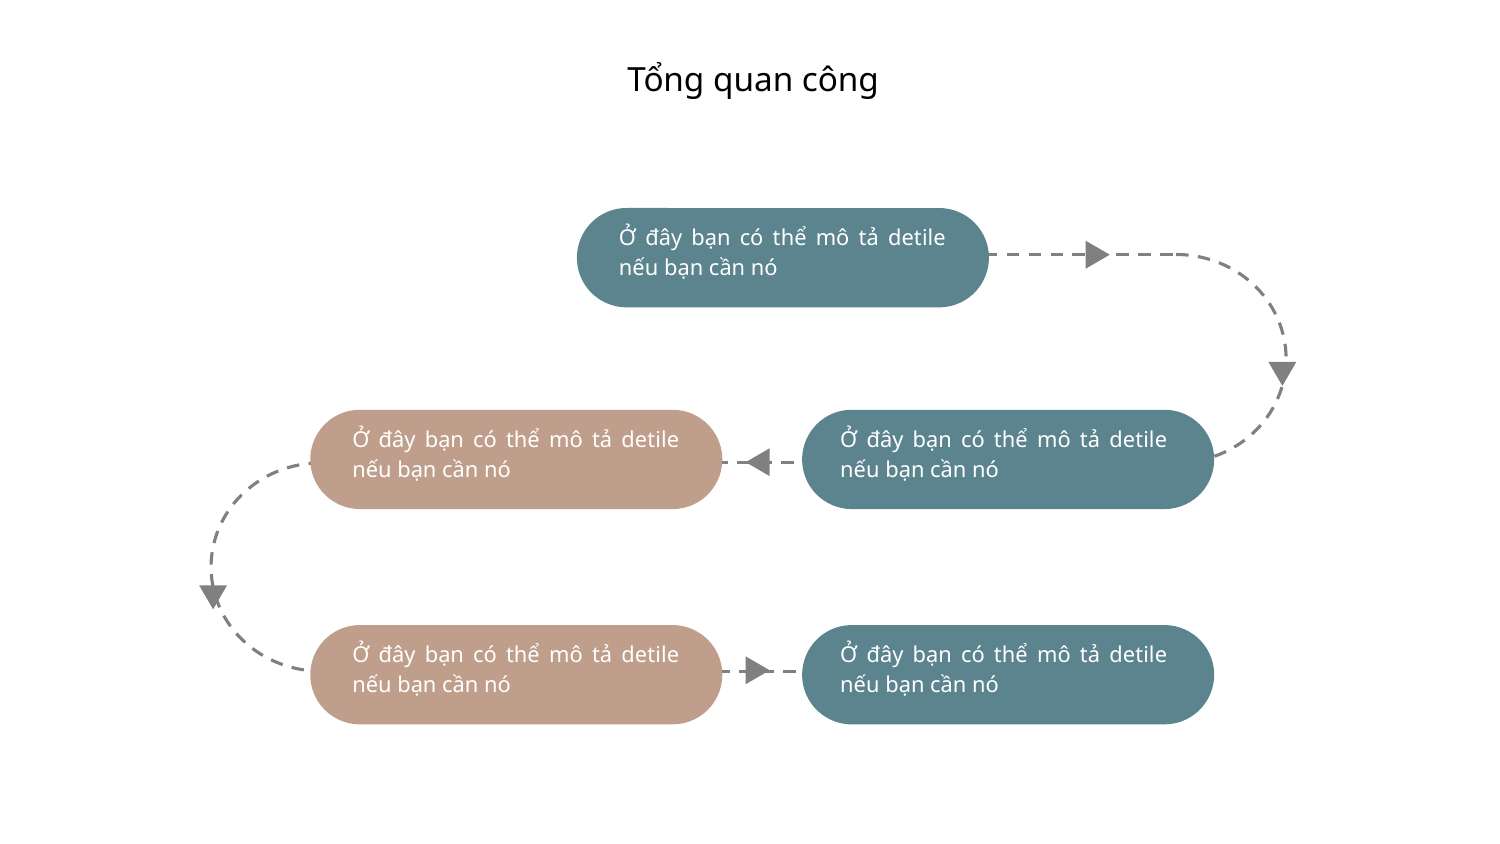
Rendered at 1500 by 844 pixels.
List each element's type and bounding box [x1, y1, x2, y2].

text_box [199, 207, 1297, 725]
